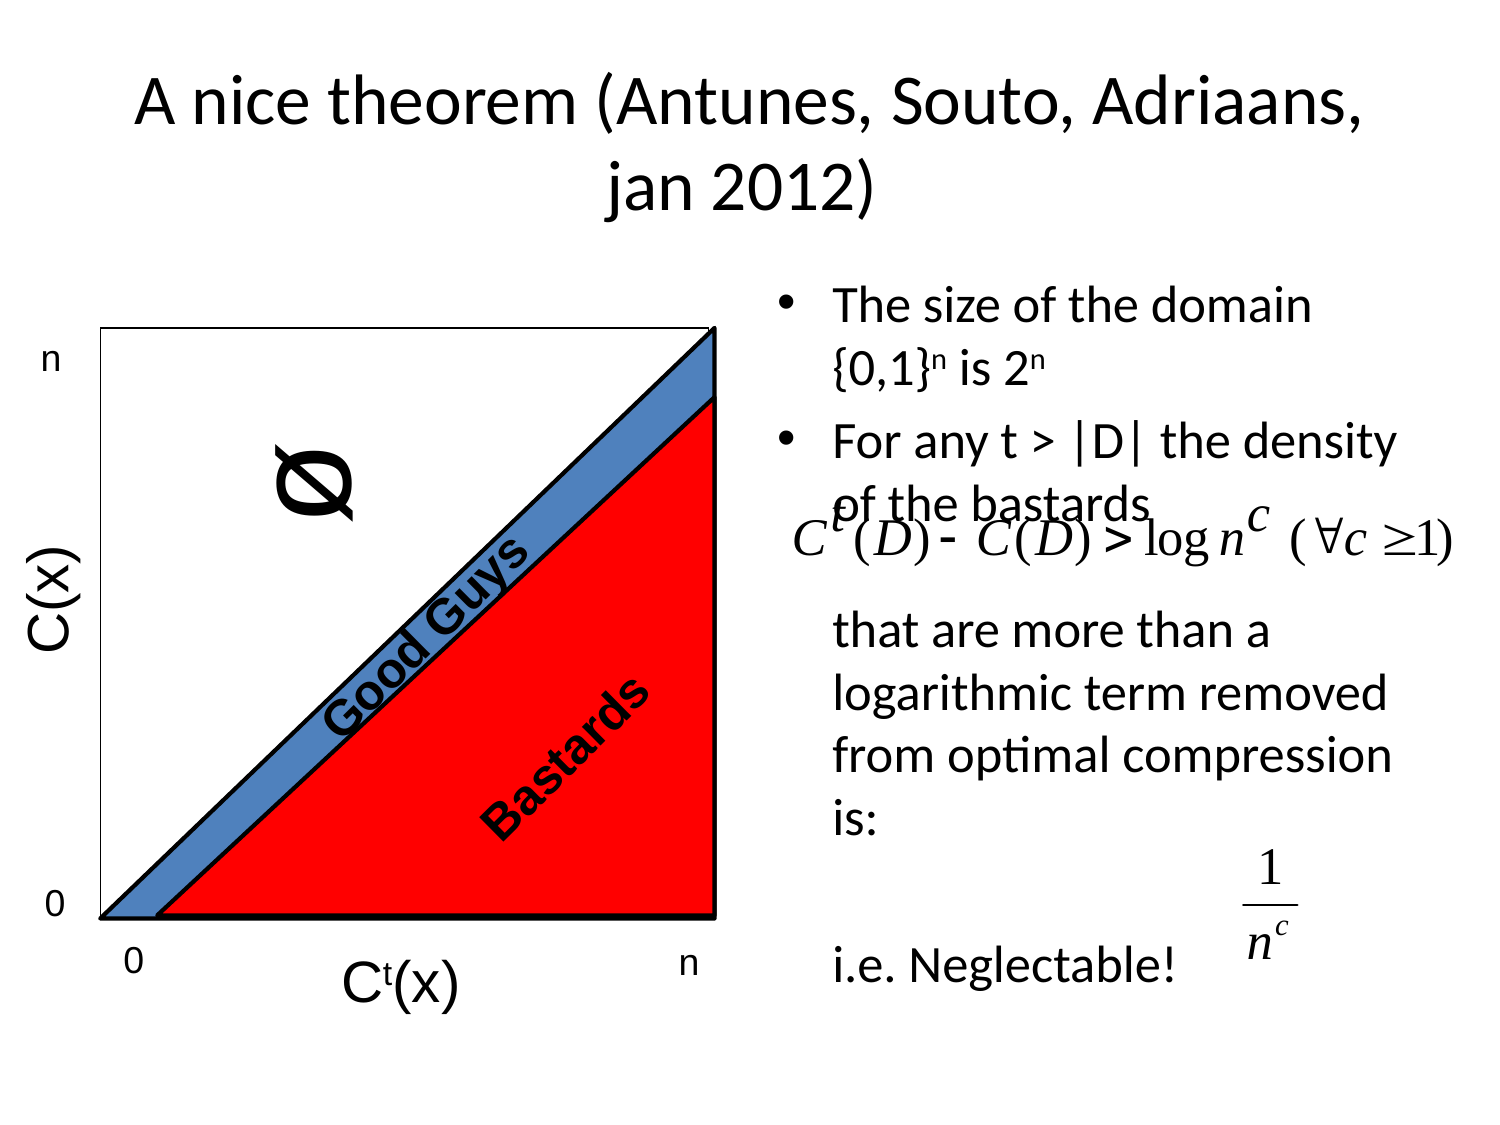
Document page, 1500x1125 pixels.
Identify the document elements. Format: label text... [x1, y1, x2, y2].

text_box n [25, 326, 77, 386]
text_box [98, 724, 717, 921]
list The size of the domain {0,1}n is 2n For any t > |D| the density of the bastards that are more than a logarithmic term removed from optimal compression is: i.e. Neglectable! [762, 262, 1425, 1005]
text_box Good Guys [290, 492, 566, 767]
text_box [526, 325, 717, 538]
text_box Ct(x) [326, 937, 476, 1022]
text_box [155, 395, 717, 918]
title A nice theorem (Antunes, Souto, Adriaans, jan 2012) [75, 45, 1425, 233]
text_box C(x) [2, 529, 88, 670]
text_box [100, 327, 709, 914]
text_box ᴓ [257, 375, 372, 555]
text_box Bastards [450, 642, 677, 868]
text_box 0 [29, 871, 81, 931]
text_box n [663, 930, 715, 990]
text_box 0 [108, 928, 159, 989]
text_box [785, 480, 1465, 578]
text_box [1234, 833, 1310, 972]
